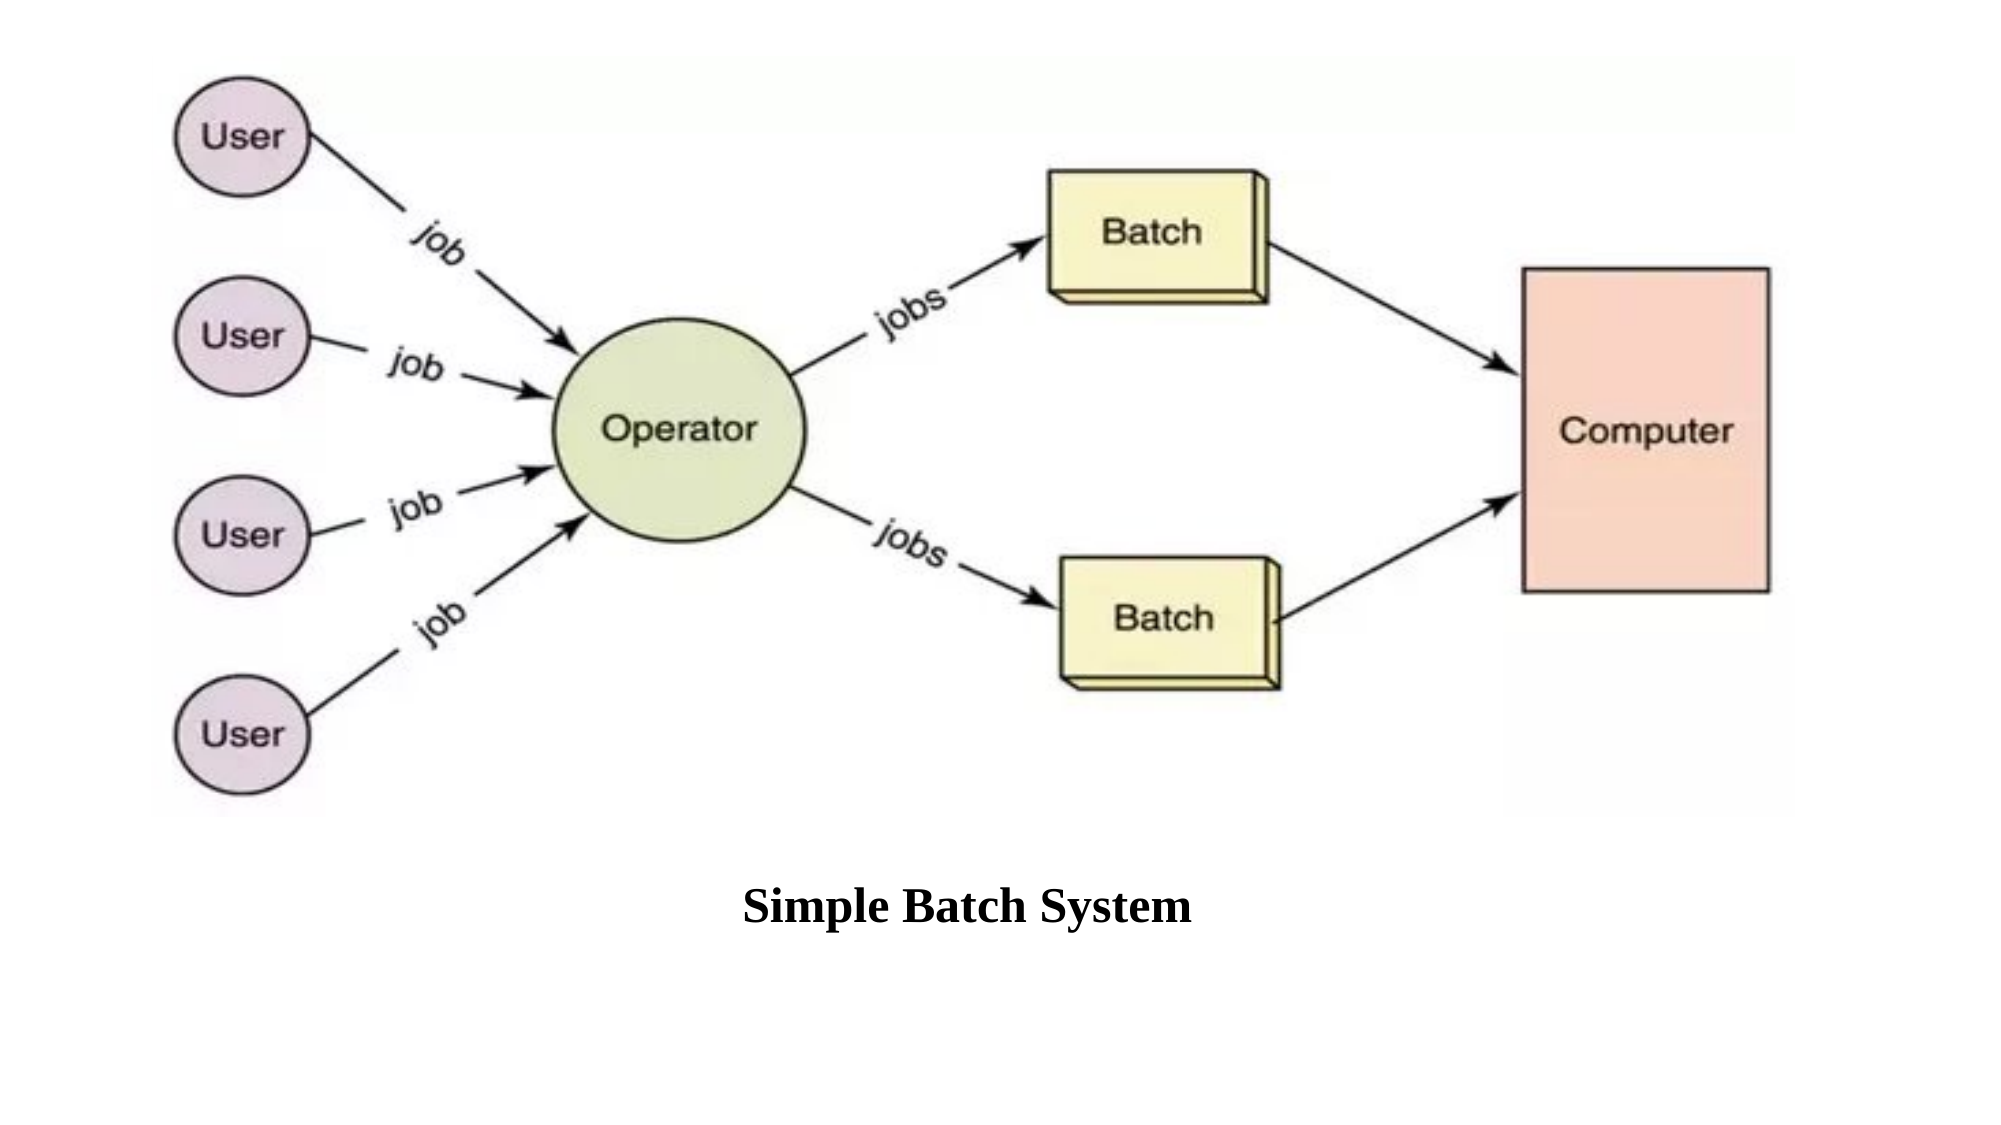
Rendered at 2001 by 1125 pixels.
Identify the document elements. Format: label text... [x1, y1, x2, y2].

picture [151, 56, 1795, 817]
text_box Simple Batch System [453, 864, 1482, 940]
